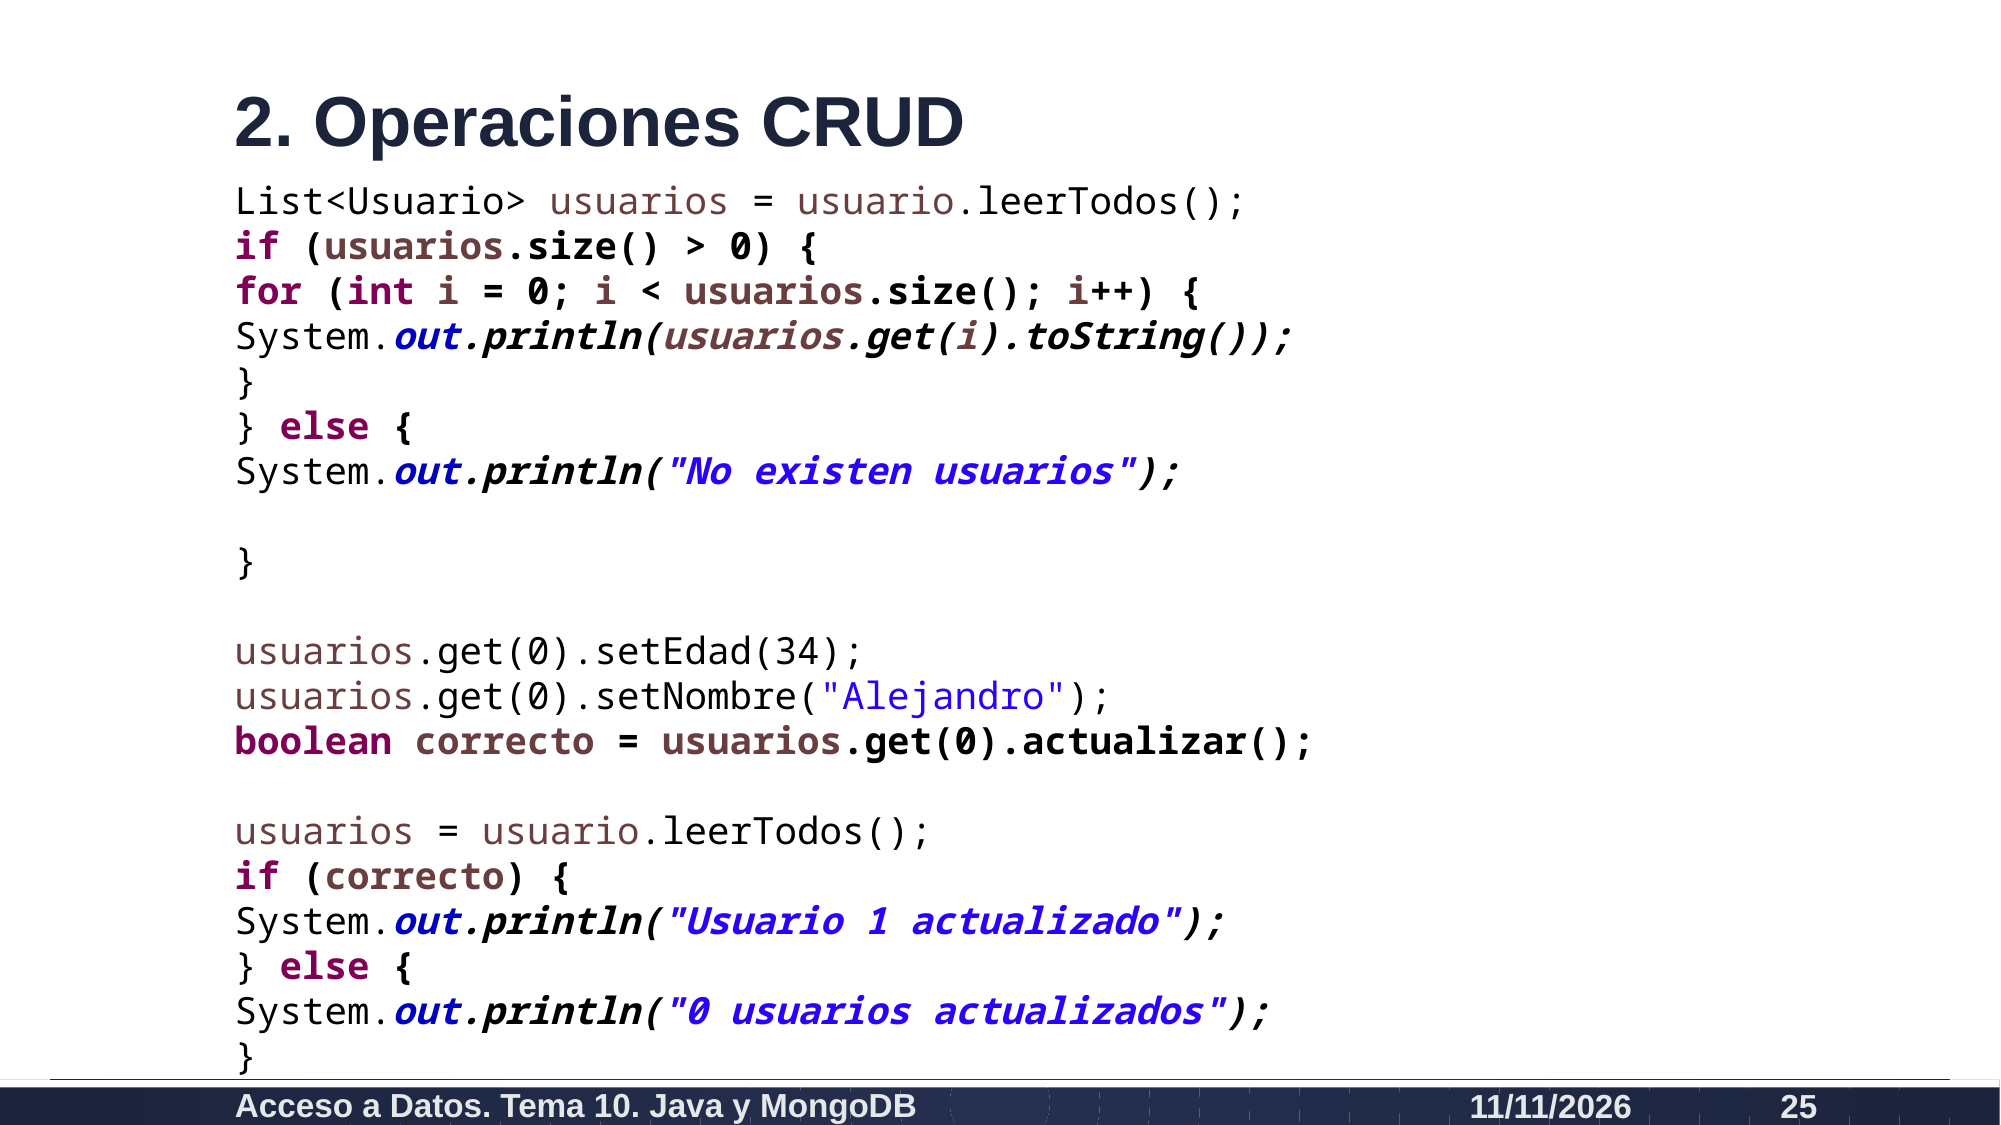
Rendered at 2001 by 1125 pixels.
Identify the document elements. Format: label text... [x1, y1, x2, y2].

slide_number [1420, 1085, 1647, 1125]
text_box List<Usuario> usuarios = usuario.leerTodos(); if (usuarios.size() > 0) { for (int i = 0; i < usuarios.size(); i++) { System.out.println(usuarios.get(i).toString()); } } else { System.out.println("No existen usuarios"); } usuarios.get(0).setEdad(34); usuarios.get(0).setNombre("Alejandro"); boolean correcto = usuarios.get(0).actualizar(); usuarios = usuario.leerTodos(); if (correcto) { System.out.println("Usuario 1 actualizado"); } else { System.out.println("0 usuarios actualizados"); } [219, 169, 1780, 1084]
slide_number 25 [1674, 1085, 1833, 1125]
title 2. Operaciones CRUD [219, 76, 1780, 169]
footer Acceso a Datos. Tema 10. Java y MongoDB [219, 1085, 1395, 1124]
